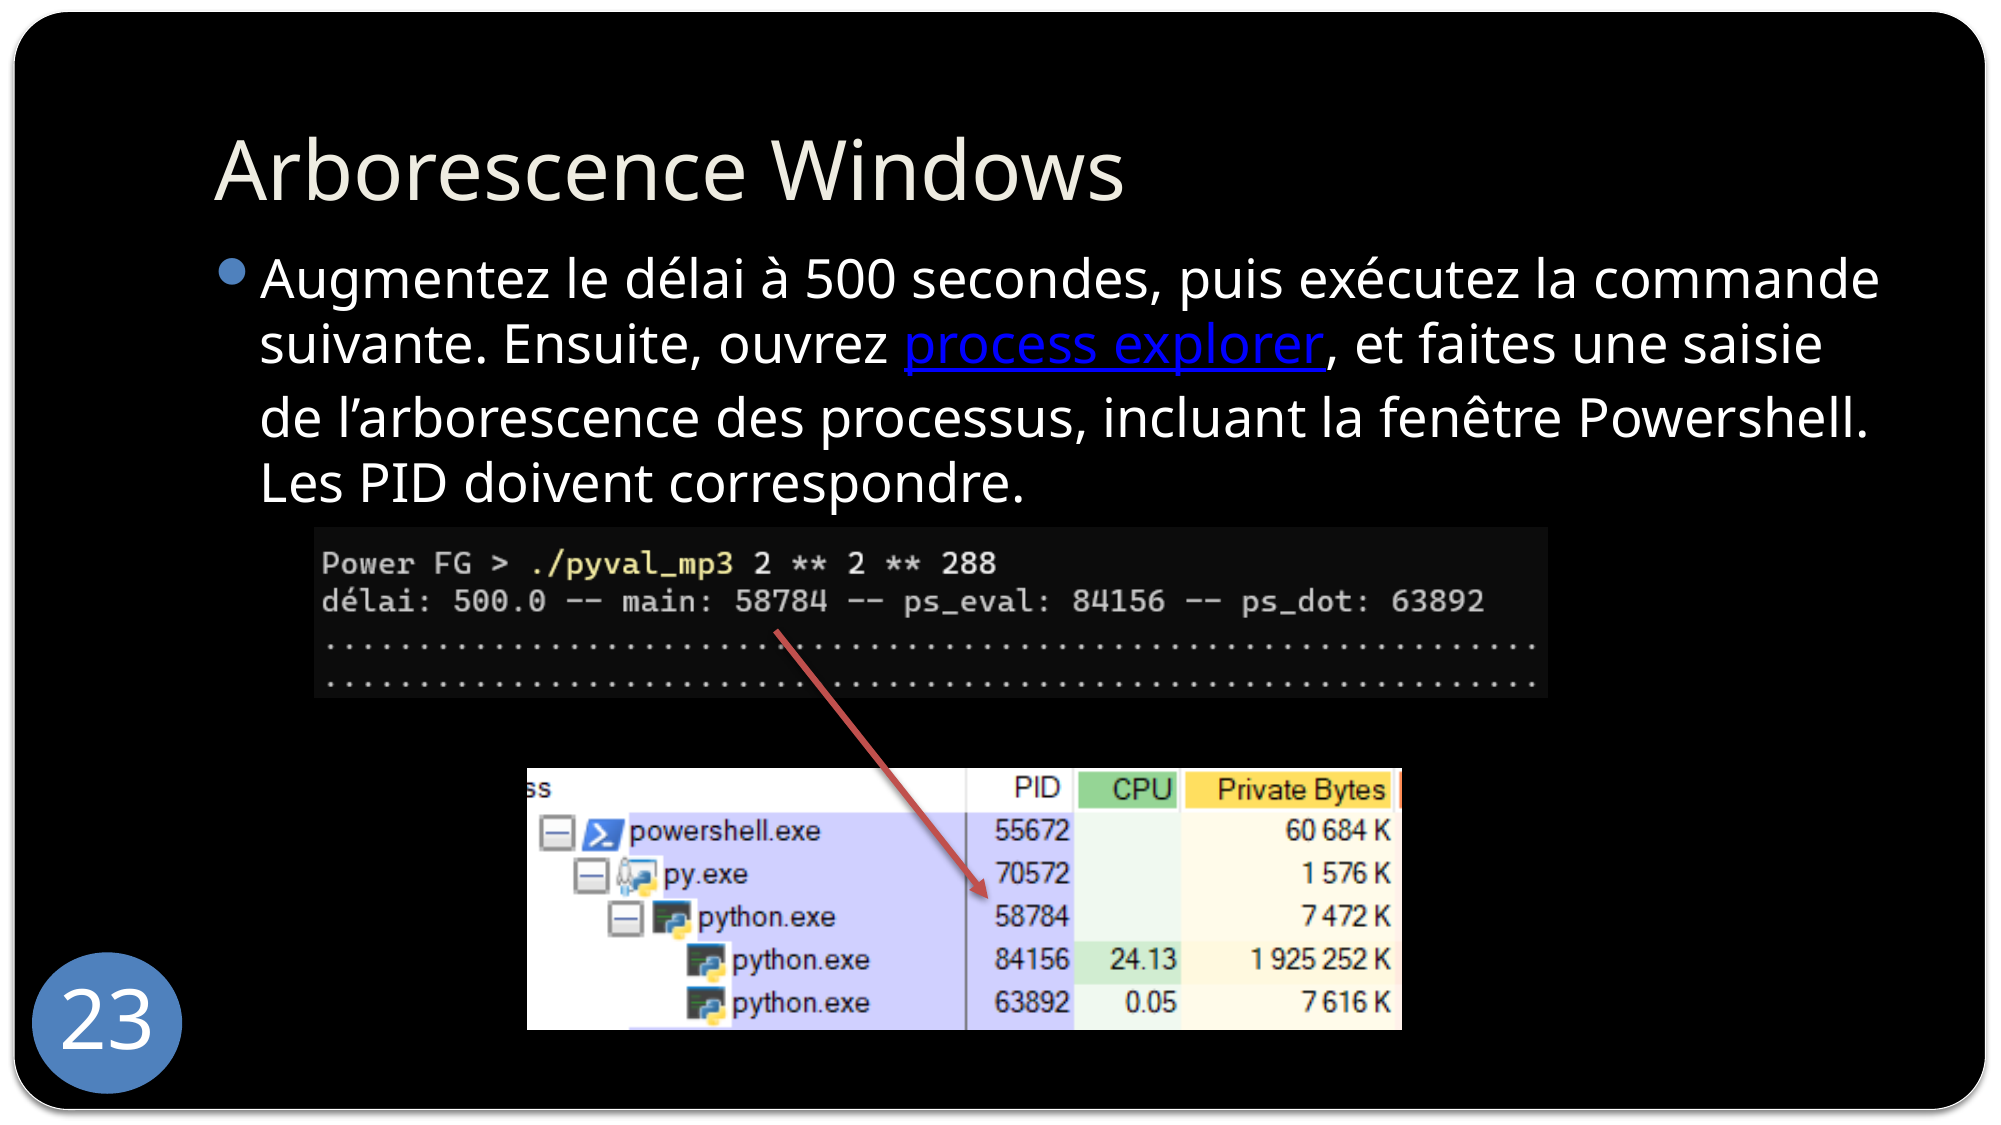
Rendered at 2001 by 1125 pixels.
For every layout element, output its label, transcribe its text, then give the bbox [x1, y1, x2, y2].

picture [527, 768, 1402, 1030]
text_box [775, 630, 989, 900]
slide_number 23 [32, 952, 183, 1094]
list Augmentez le délai à 500 secondes, puis exécutez la commande suivante. Ensuite, ouvrez process explorer, et faites une saisie de l’arborescence des processus, incluant la fenêtre Powershell. Les PID doivent correspondre. [200, 237, 1900, 740]
title Arborescence Windows [200, 45, 1900, 233]
picture [314, 526, 1548, 698]
